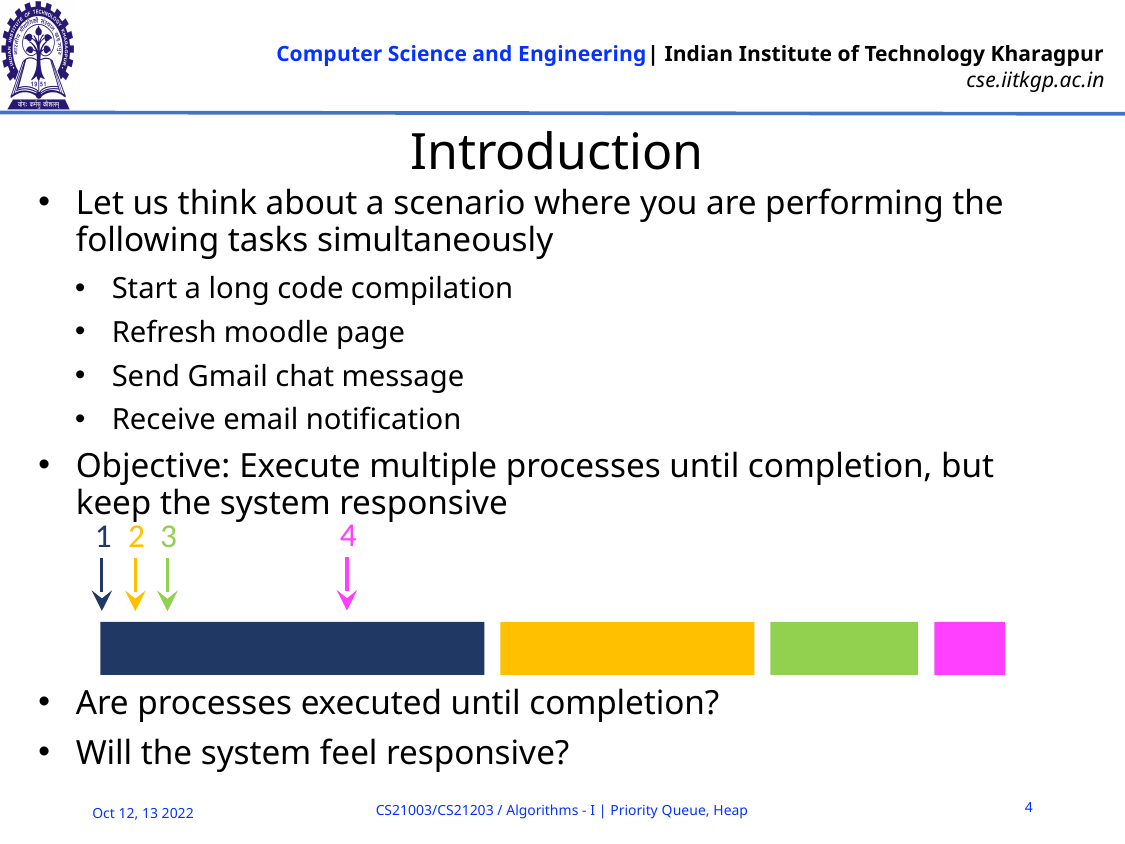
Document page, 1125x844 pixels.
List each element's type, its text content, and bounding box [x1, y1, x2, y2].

picture [1, 1, 74, 110]
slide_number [77, 798, 274, 844]
text_box [769, 621, 919, 676]
text_box [99, 621, 485, 676]
text_box 4 [325, 506, 372, 561]
slide_number 4 [992, 786, 1048, 831]
title Introduction [35, 78, 1078, 176]
text_box Let us think about a scenario where you are performing the following tasks simultaneously Start a long code compilation Refresh moodle page Send Gmail chat message Receive email notification Objective: Execute multiple processes until completion, but keep the system responsive Are processes executed until completion? Will the system feel responsive? [23, 176, 1078, 786]
footer CS21003/CS21203 / Algorithms - I | Priority Queue, Heap [185, 787, 940, 833]
text_box [499, 621, 755, 676]
text_box 3 [145, 506, 192, 562]
text_box 1 [79, 506, 113, 562]
text_box [933, 621, 1006, 676]
text_box 2 [113, 506, 145, 562]
